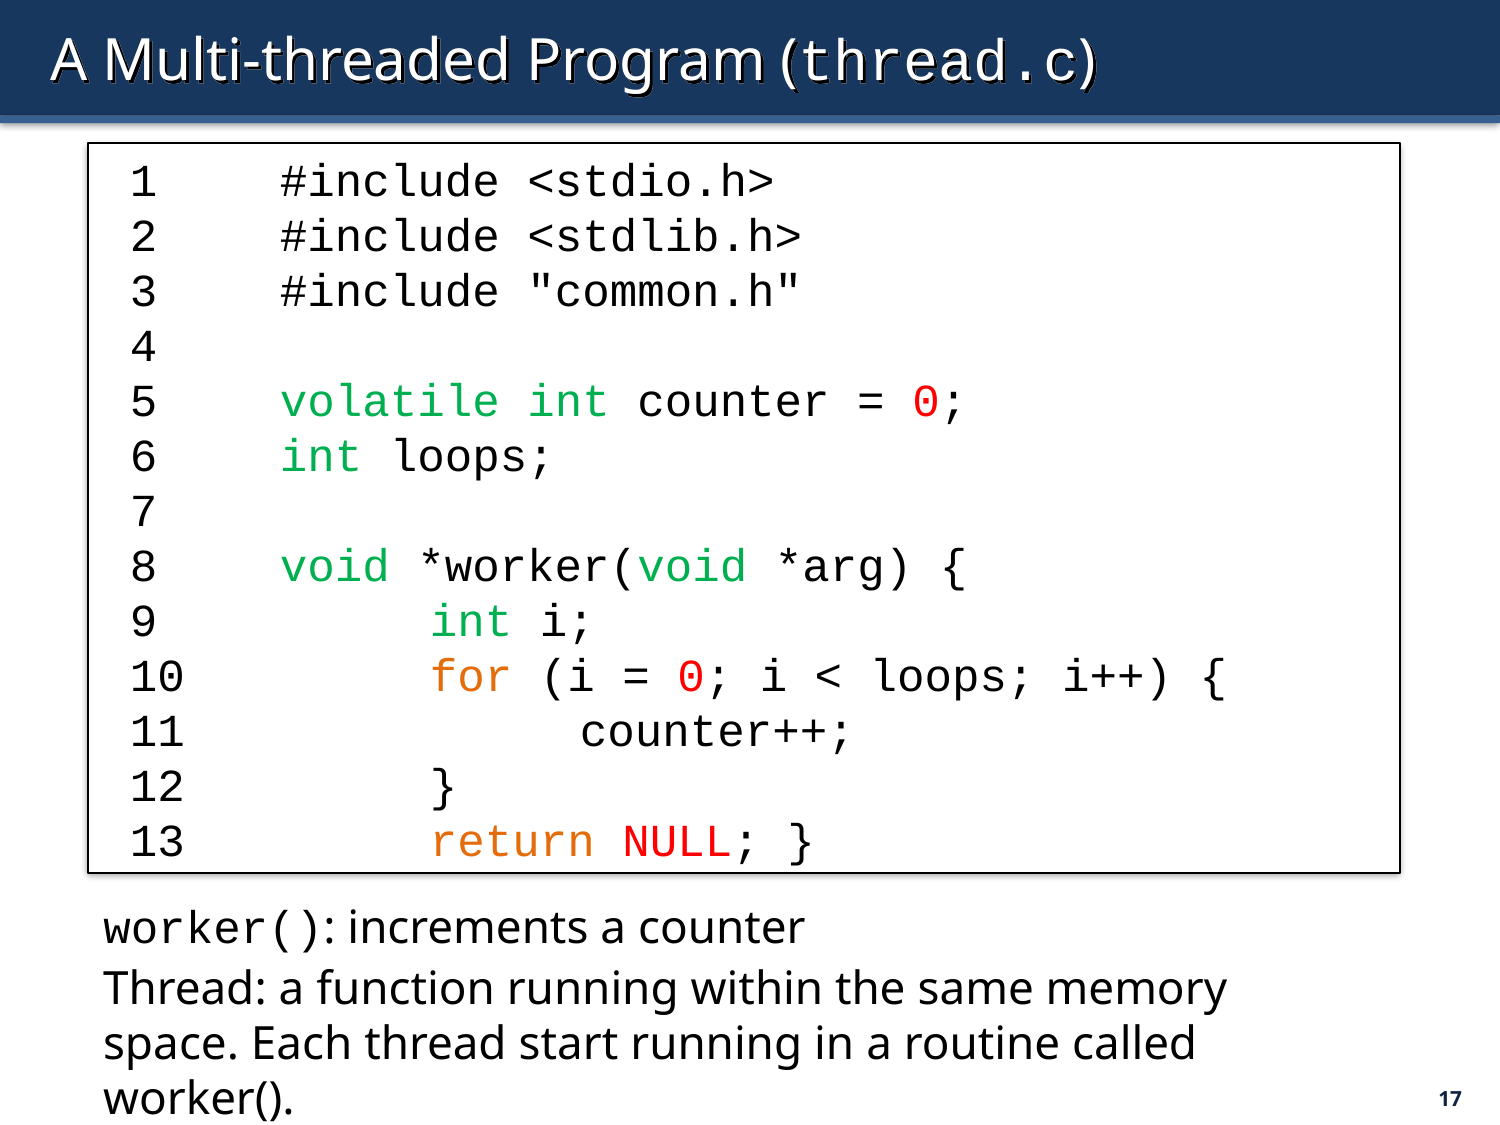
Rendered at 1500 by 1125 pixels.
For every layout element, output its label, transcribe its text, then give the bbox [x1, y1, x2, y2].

text_box 1 #include <stdio.h> 2 #include <stdlib.h> 3 #include "common.h" 4 5 volatile int counter = 0; 6 int loops; 7 8 void *worker(void *arg) { 9 int i; 10 for (i = 0; i < loops; i++) { 11 counter++; 12 } 13 return NULL; } [85, 140, 1403, 876]
text_box worker(): increments a counter [88, 889, 857, 951]
text_box Thread: a function running within the same memory space. Each thread start running in a routine called worker(). [88, 951, 1376, 1125]
title A Multi-threaded Program (thread.c) [34, 8, 1477, 106]
slide_number 17 [1306, 1081, 1483, 1118]
